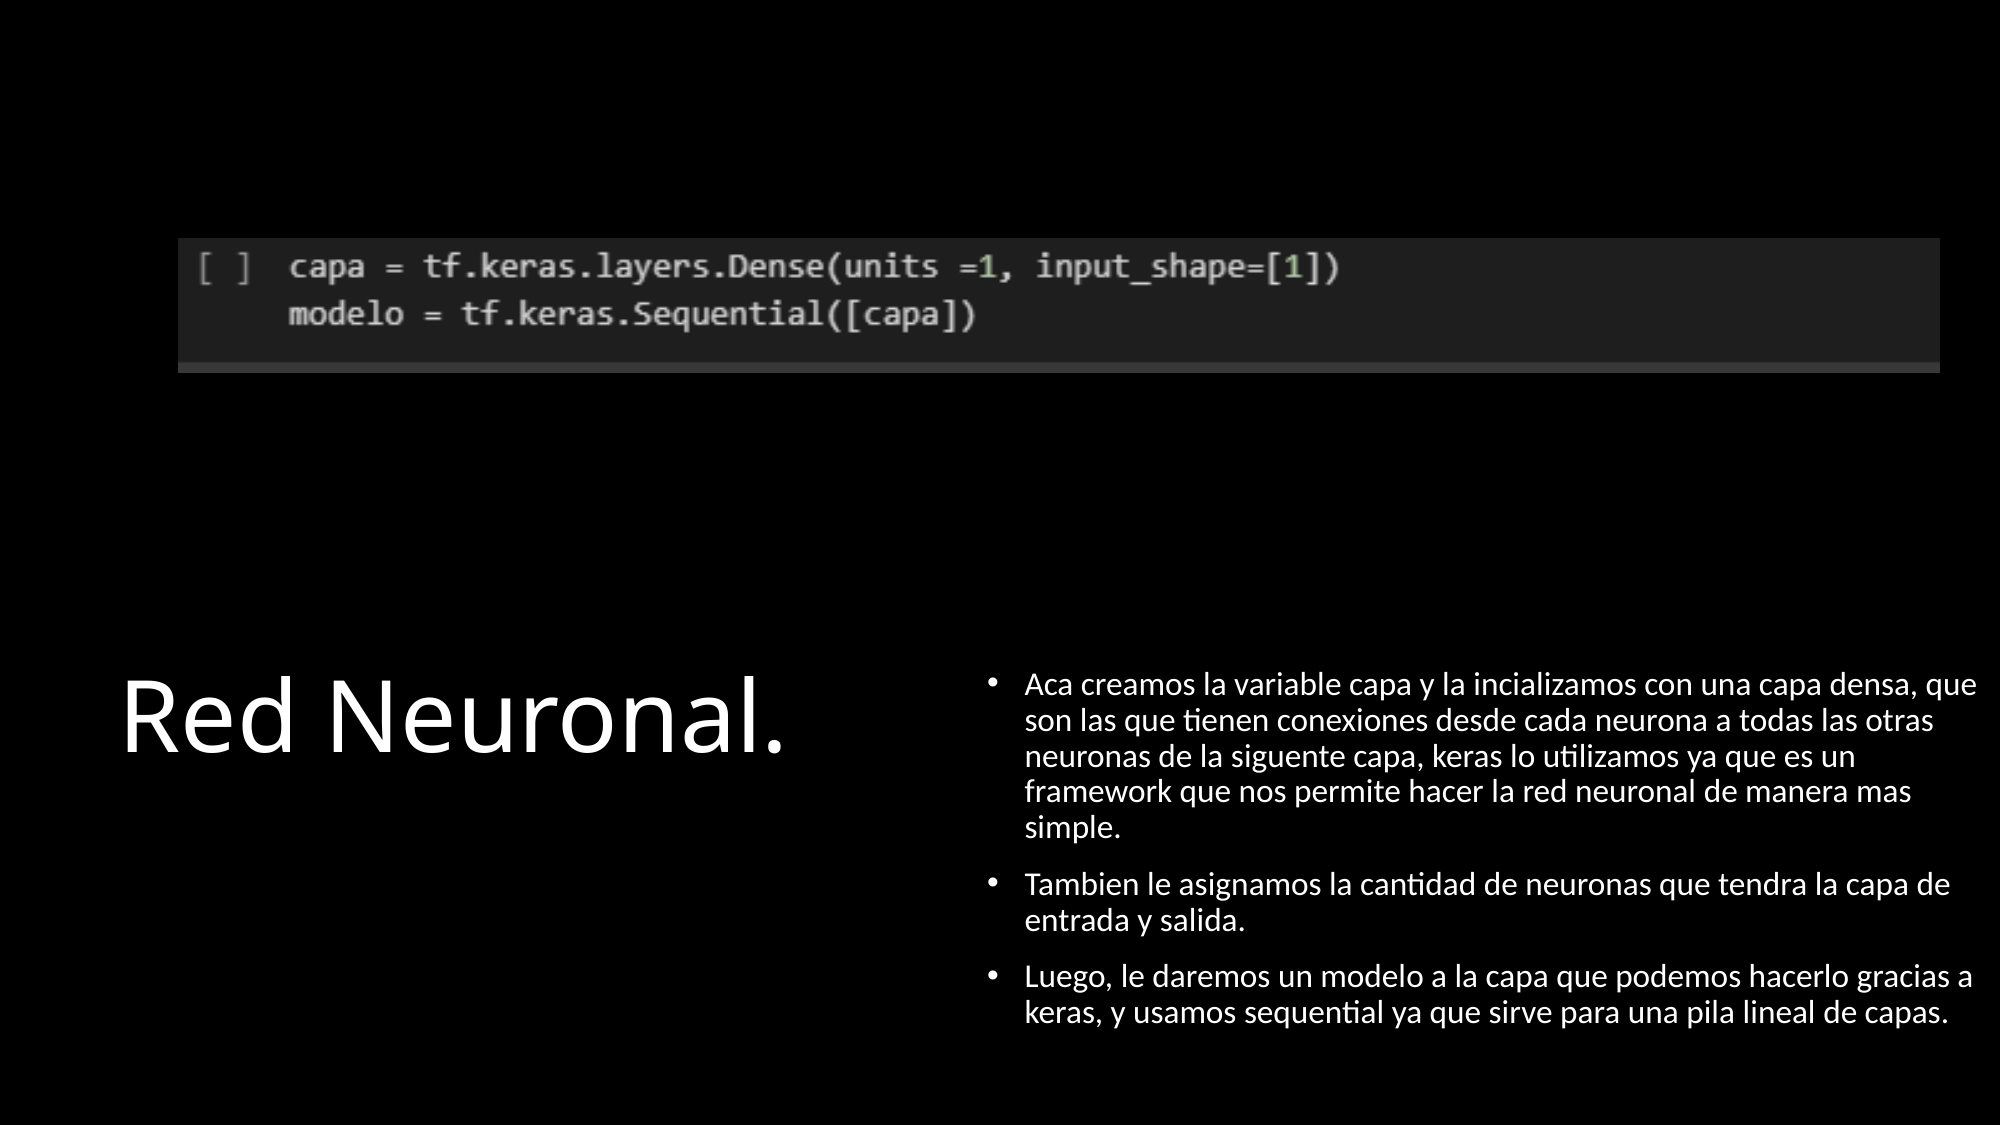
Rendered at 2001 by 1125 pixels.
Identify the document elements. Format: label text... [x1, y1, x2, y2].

list Aca creamos la variable capa y la incializamos con una capa densa, que son las que tienen conexiones desde cada neurona a todas las otras neuronas de la siguente capa, keras lo utilizamos ya que es un framework que nos permite hacer la red neuronal de manera mas simple. Tambien le asignamos la cantidad de neuronas que tendra la capa de entrada y salida. Luego, le daremos un modelo a la capa que podemos hacerlo gracias a keras, y usamos sequential ya que sirve para una pila lineal de capas. [971, 659, 2000, 1125]
title Red Neuronal. [103, 659, 936, 1009]
picture [178, 238, 1940, 373]
